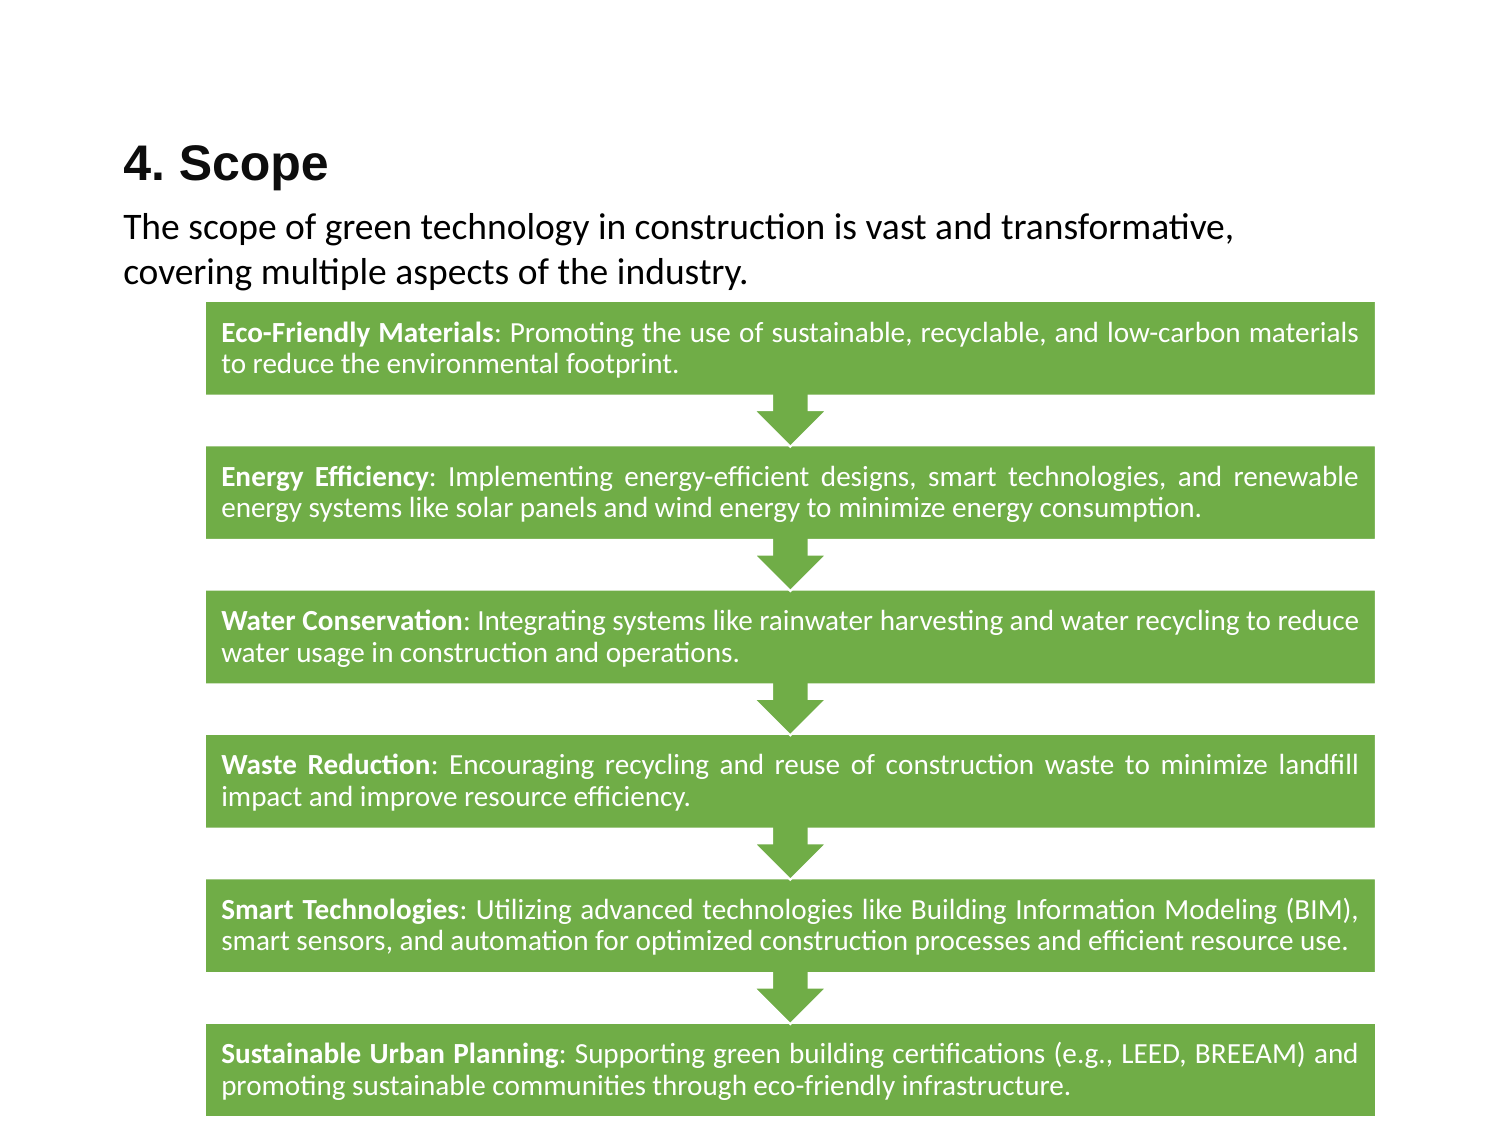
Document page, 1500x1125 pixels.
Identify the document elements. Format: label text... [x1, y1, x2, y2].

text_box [204, 300, 1376, 1118]
text_box The scope of green technology in construction is vast and transformative, covering multiple aspects of the industry. [108, 194, 1348, 300]
text_box 4. Scope [108, 122, 945, 194]
